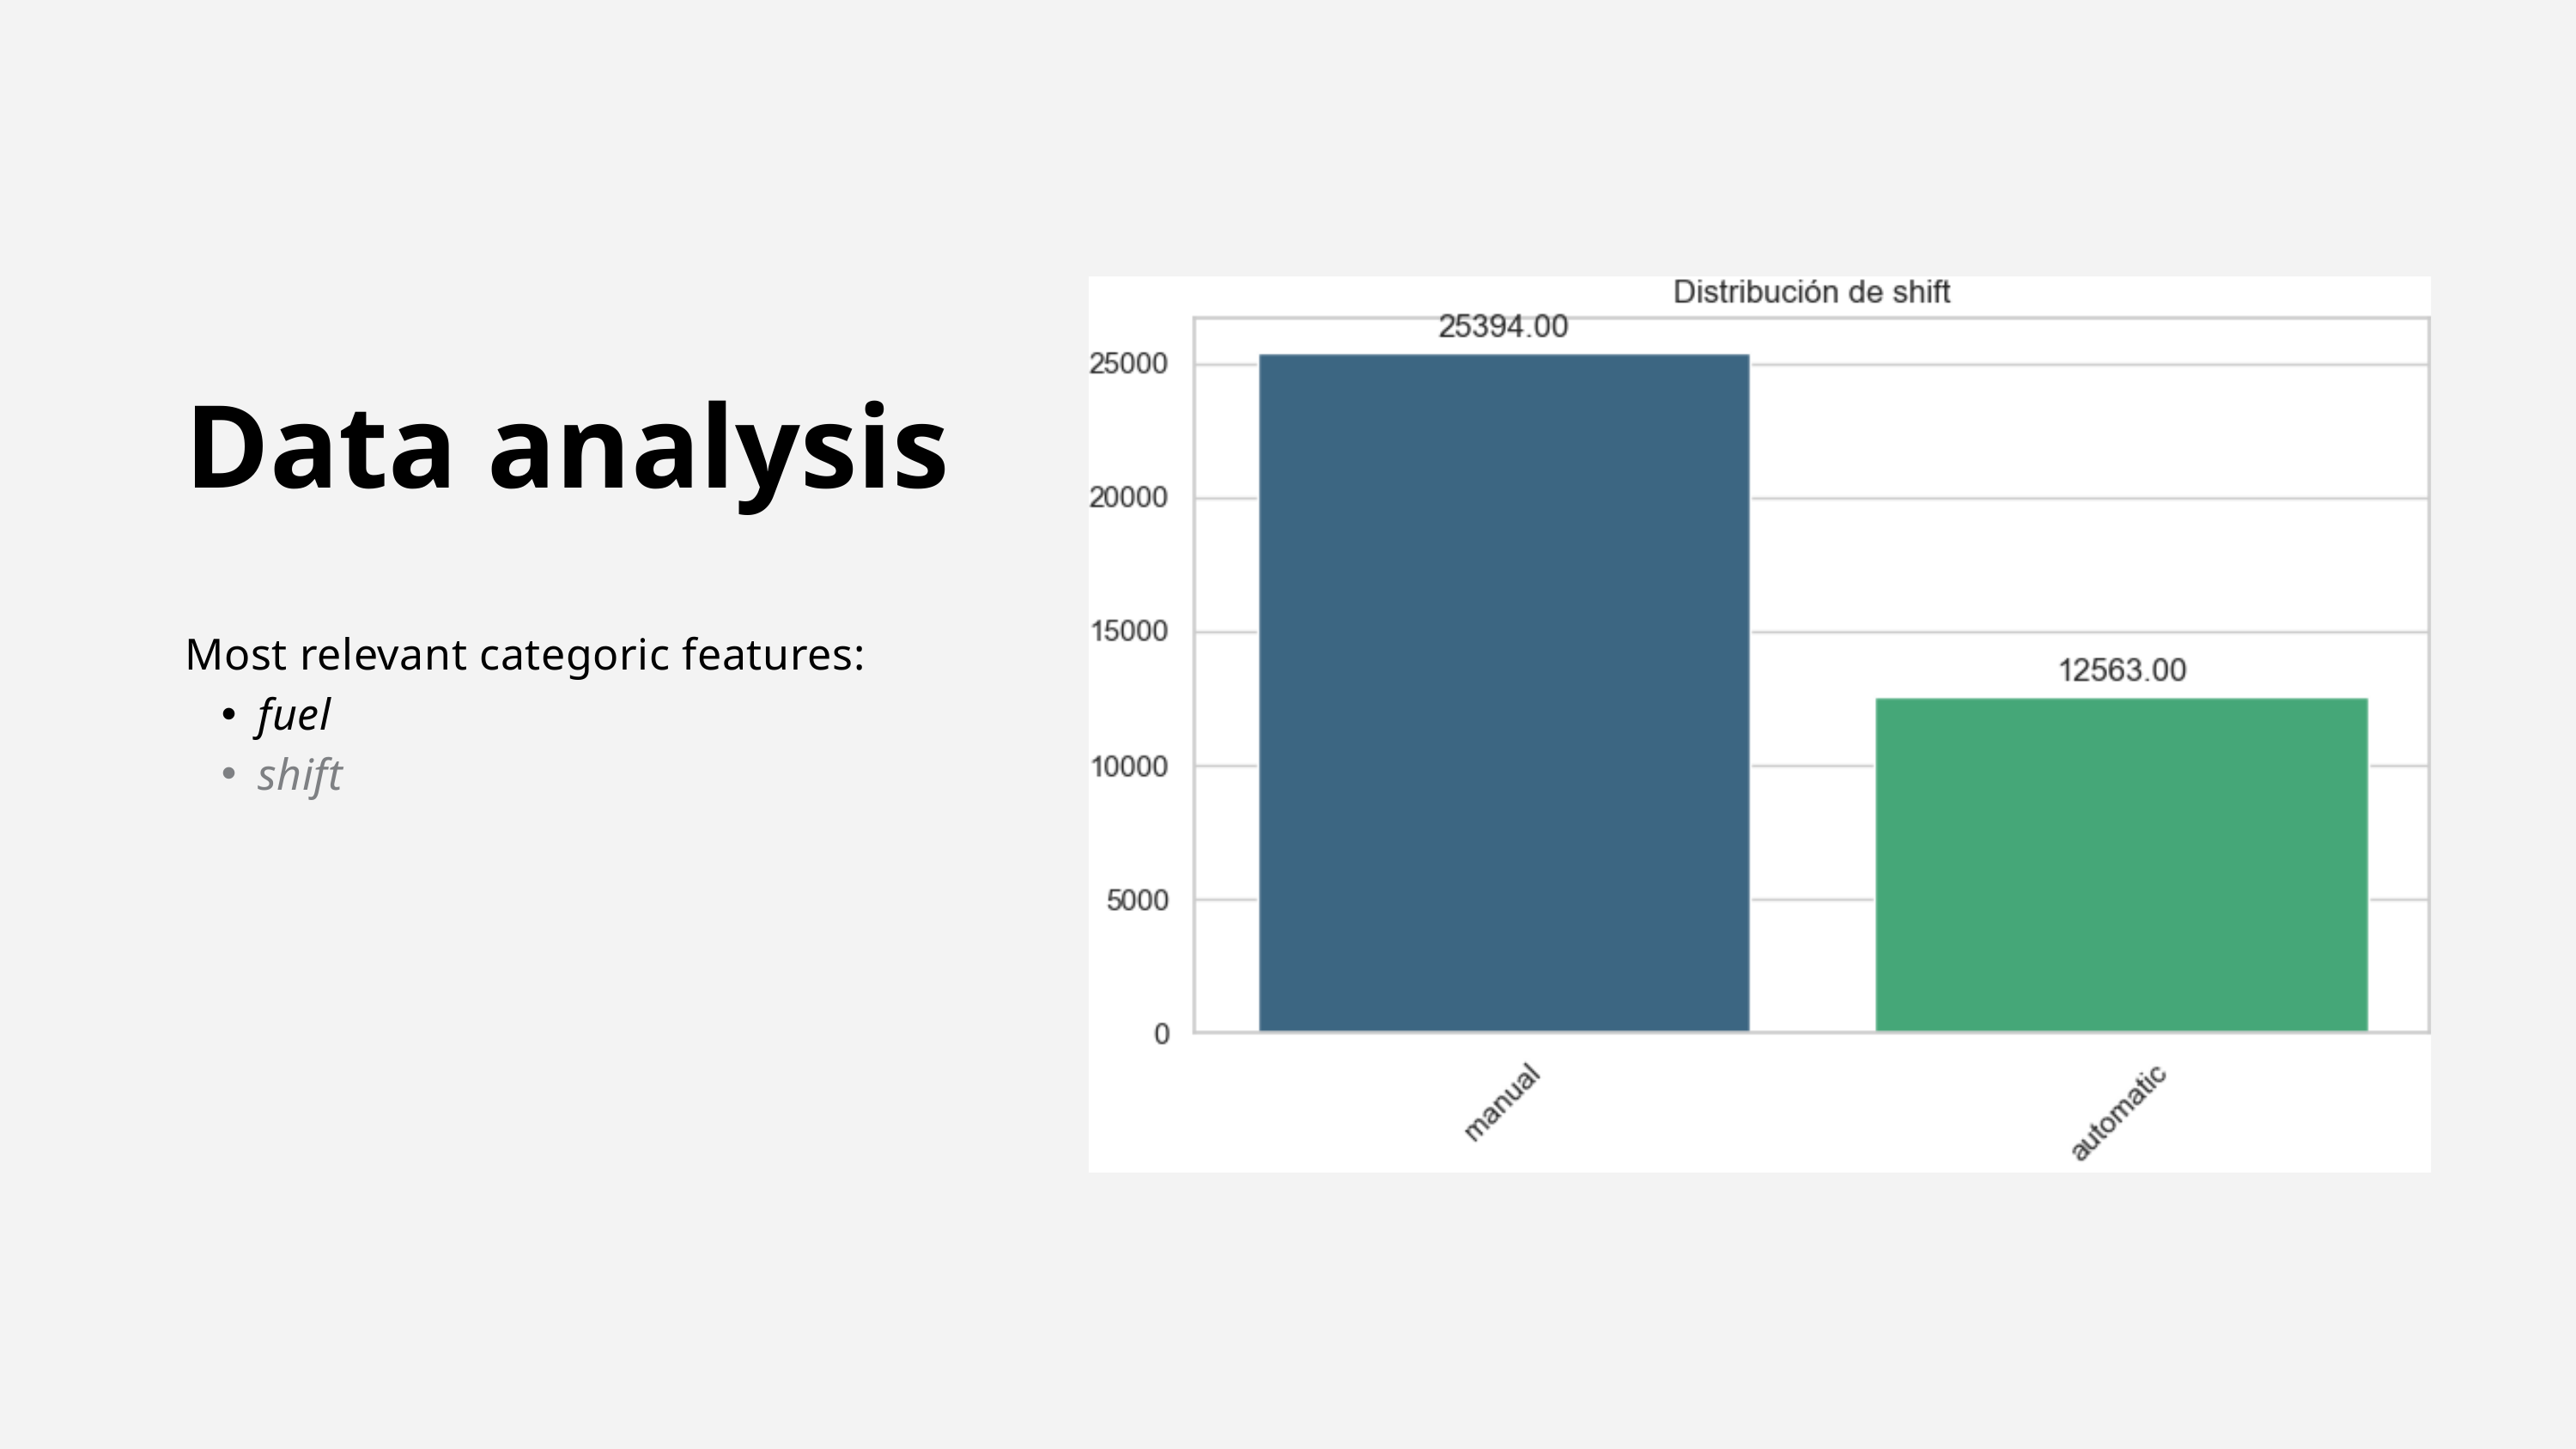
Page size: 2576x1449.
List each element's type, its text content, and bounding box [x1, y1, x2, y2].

text_box Most relevant categoric features: fuel shift [185, 618, 982, 979]
text_box Data analysis [185, 370, 1066, 512]
text_box [1088, 276, 2432, 1173]
